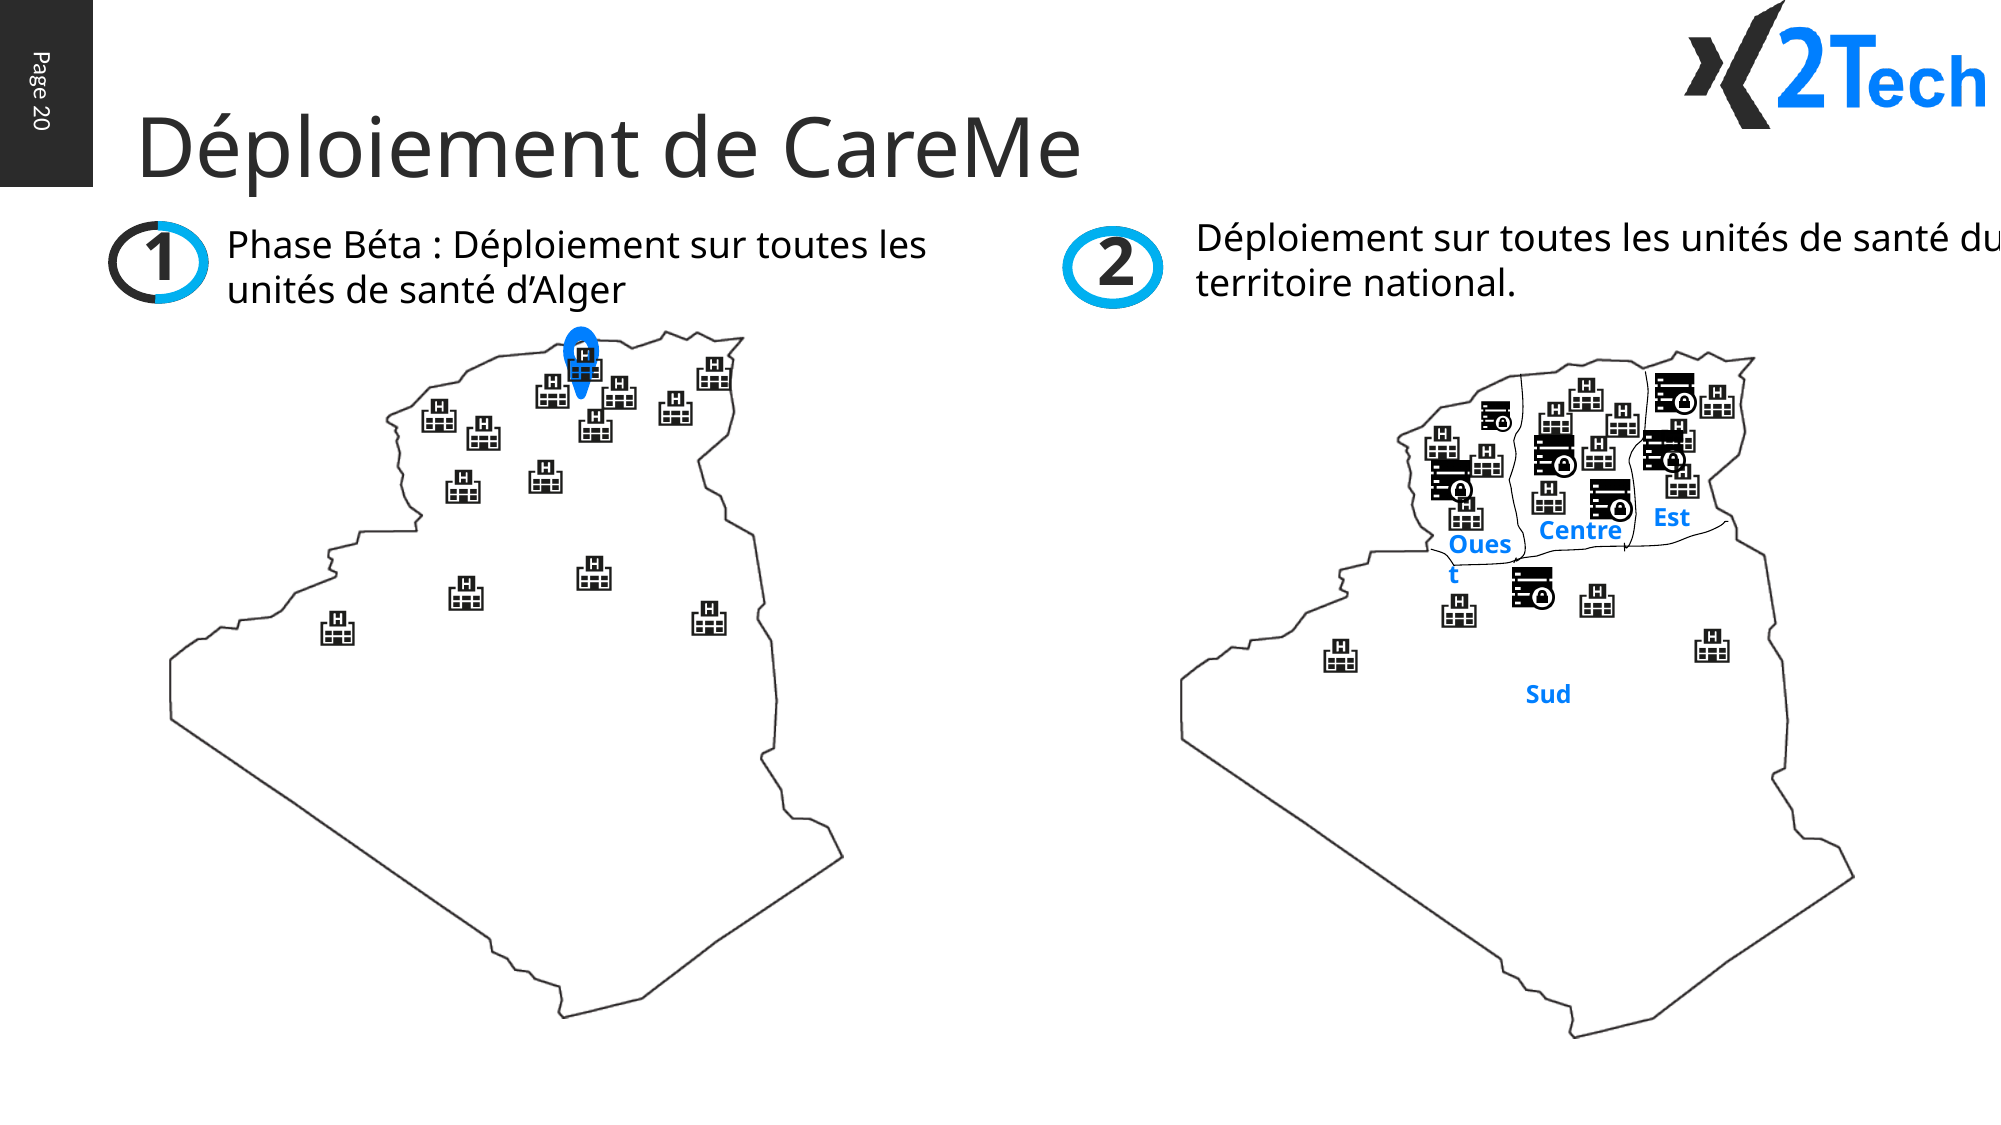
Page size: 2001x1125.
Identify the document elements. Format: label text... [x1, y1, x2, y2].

picture [1323, 638, 1358, 673]
picture [1652, 370, 1697, 415]
picture [1699, 384, 1735, 419]
picture [1530, 480, 1566, 515]
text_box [1063, 211, 1163, 308]
picture [1579, 583, 1615, 618]
picture [1479, 399, 1512, 432]
text_box [574, 326, 591, 330]
slide_number Page 20 [0, 0, 93, 187]
picture [1684, 0, 1985, 129]
picture [1587, 476, 1633, 522]
picture [1531, 376, 1700, 499]
picture [1509, 564, 1555, 610]
picture [1424, 425, 1504, 531]
picture [169, 330, 844, 1019]
picture [1441, 593, 1477, 629]
picture [1694, 628, 1730, 663]
text_box Déploiement de CareMe [120, 86, 1184, 202]
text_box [108, 206, 208, 303]
text_box Phase Béta : Déploiement sur toutes les unités de santé d’Alger [211, 213, 985, 319]
text_box Déploiement sur toutes les unités de santé du territoire national. [1180, 206, 2000, 312]
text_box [1180, 350, 1855, 1039]
